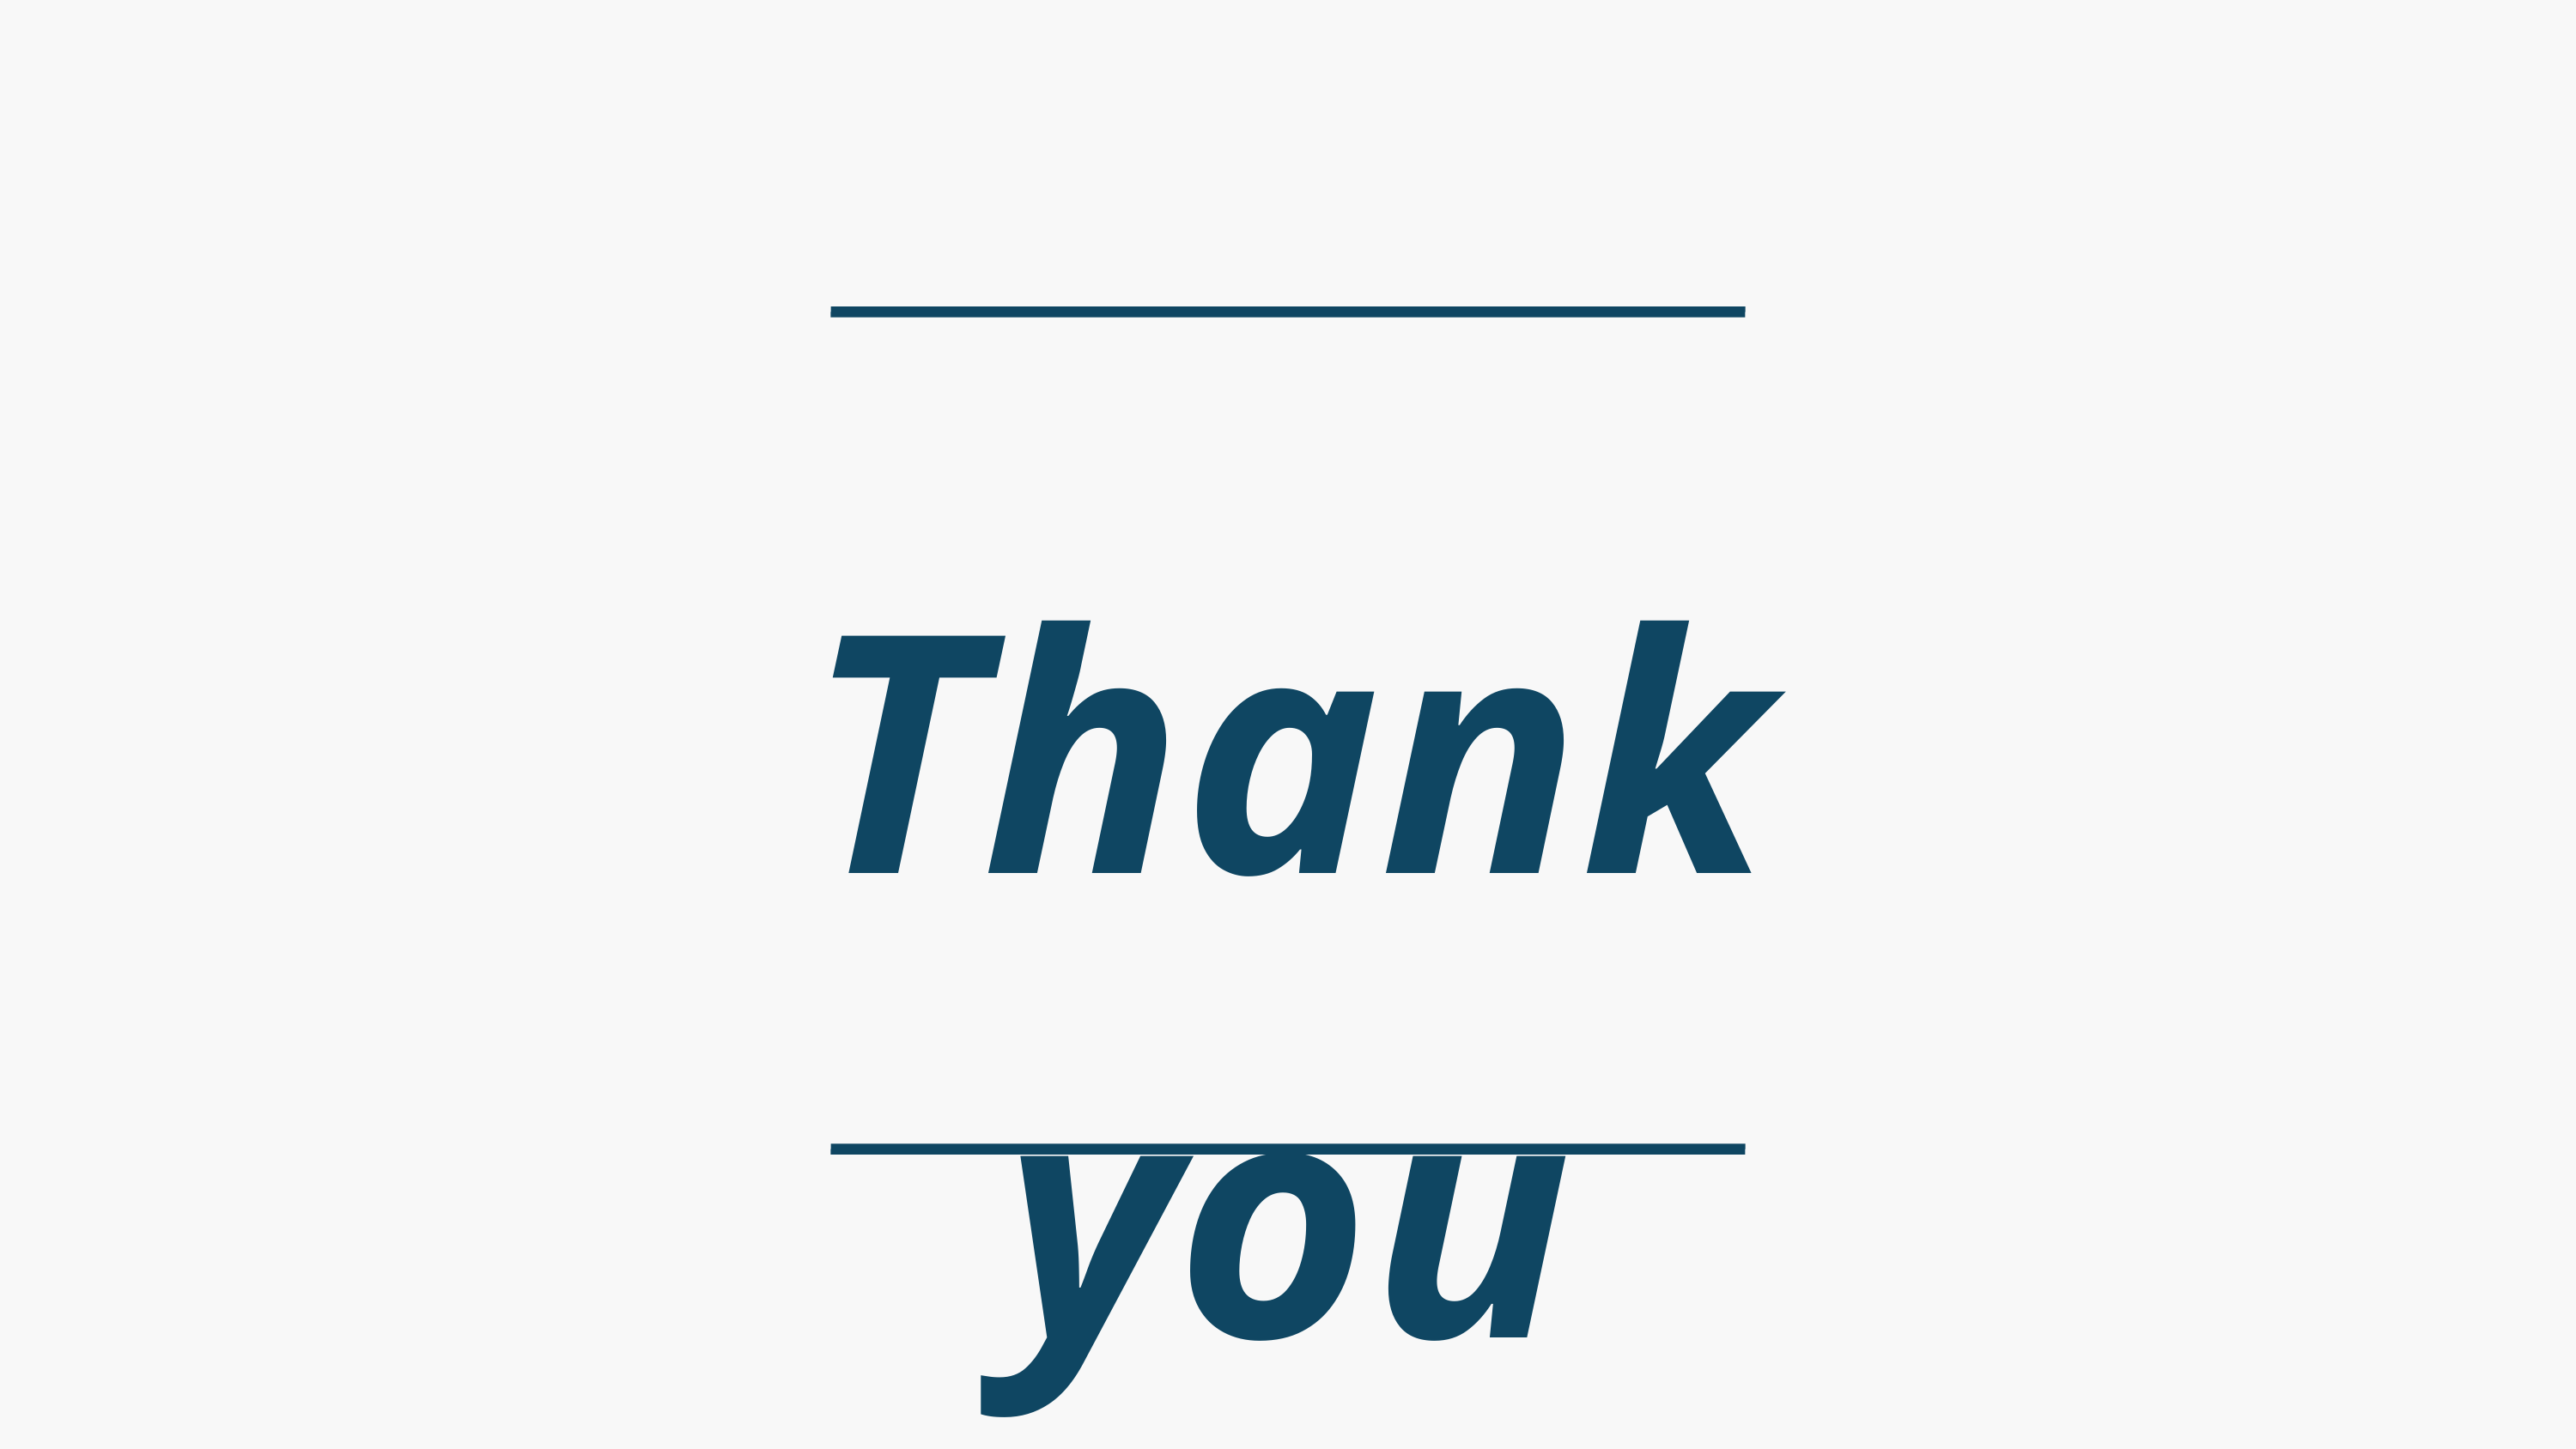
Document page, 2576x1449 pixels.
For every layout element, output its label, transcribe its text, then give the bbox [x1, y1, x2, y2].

text_box Thank you [484, 474, 2092, 1405]
